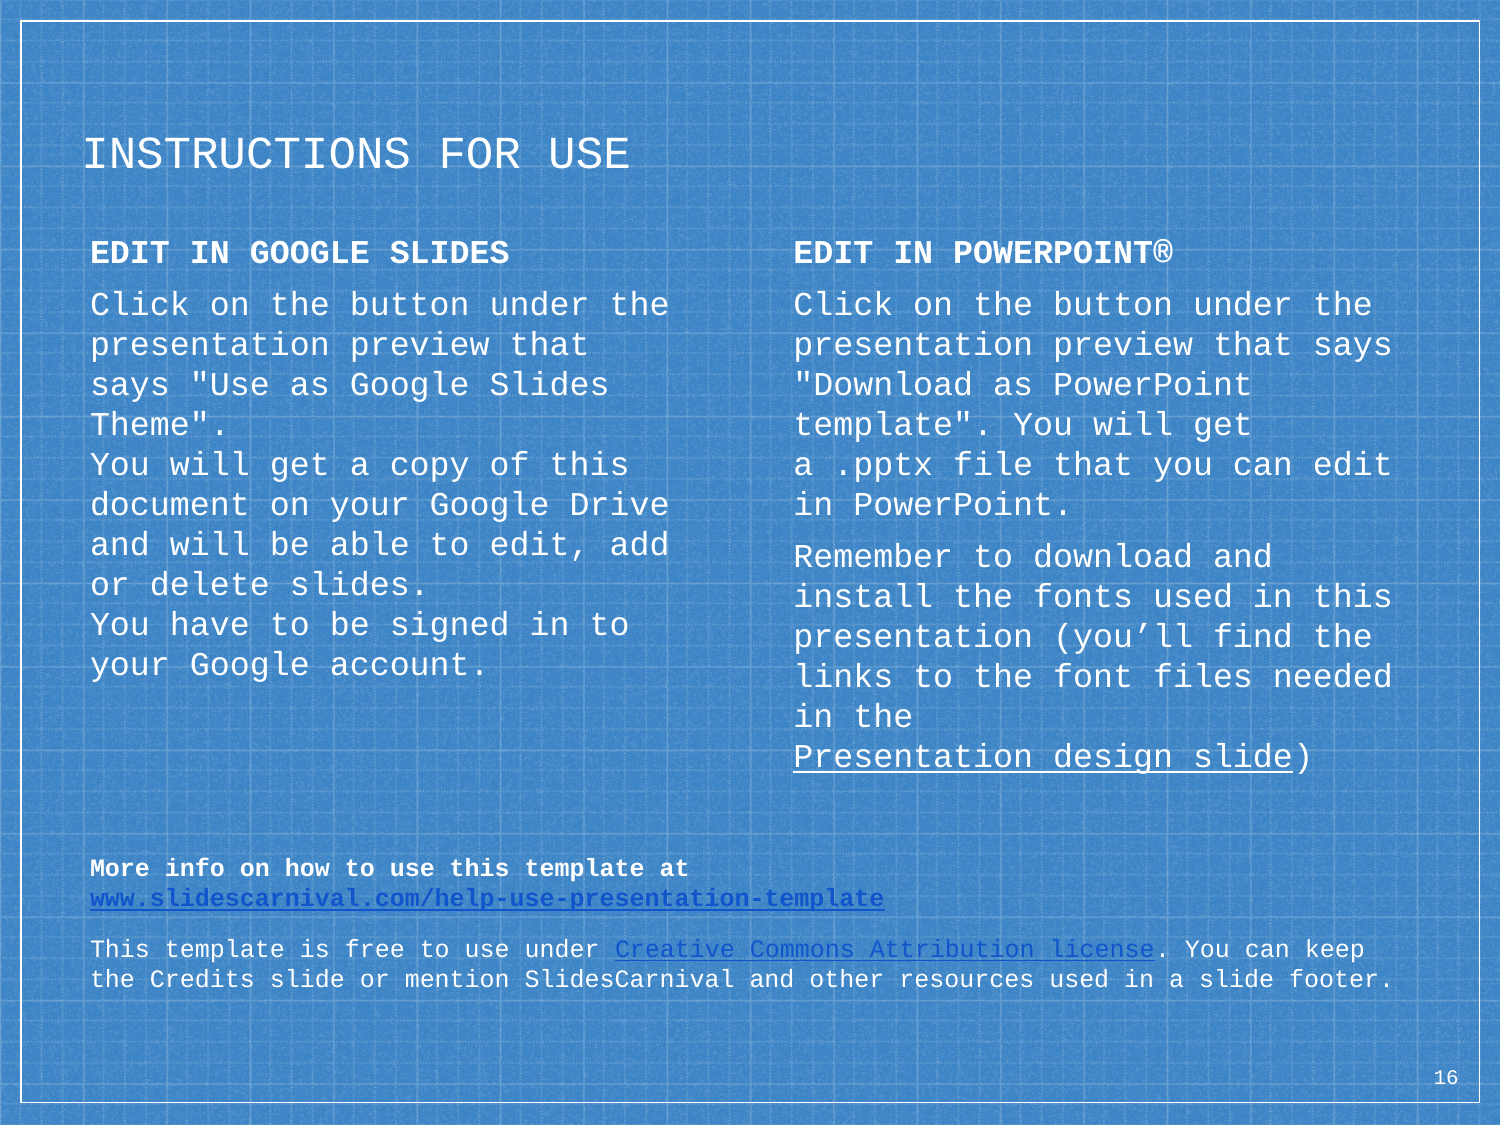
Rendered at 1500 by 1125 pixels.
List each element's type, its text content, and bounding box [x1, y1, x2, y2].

text_box EDIT IN GOOGLE SLIDES Click on the button under the presentation preview that says "Use as Google Slides Theme". You will get a copy of this document on your Google Drive and will be able to edit, add or delete slides. You have to be signed in to your Google account. [75, 215, 695, 578]
text_box EDIT IN POWERPOINT® Click on the button under the presentation preview that says "Download as PowerPoint template". You will get a .pptx file that you can edit in PowerPoint. Remember to download and install the fonts used in this presentation (you’ll find the links to the font files needed in the Presentation design slide) [778, 215, 1425, 578]
text_box More info on how to use this template at www.slidescarnival.com/help-use-presentation-template This template is free to use under Creative Commons Attribution license. You can keep the Credits slide or mention SlidesCarnival and other resources used in a slide footer. [74, 836, 1425, 973]
picture [0, 0, 1500, 1125]
slide_number 16 [1398, 1048, 1474, 1113]
title INSTRUCTIONS FOR USE [66, 108, 1417, 199]
